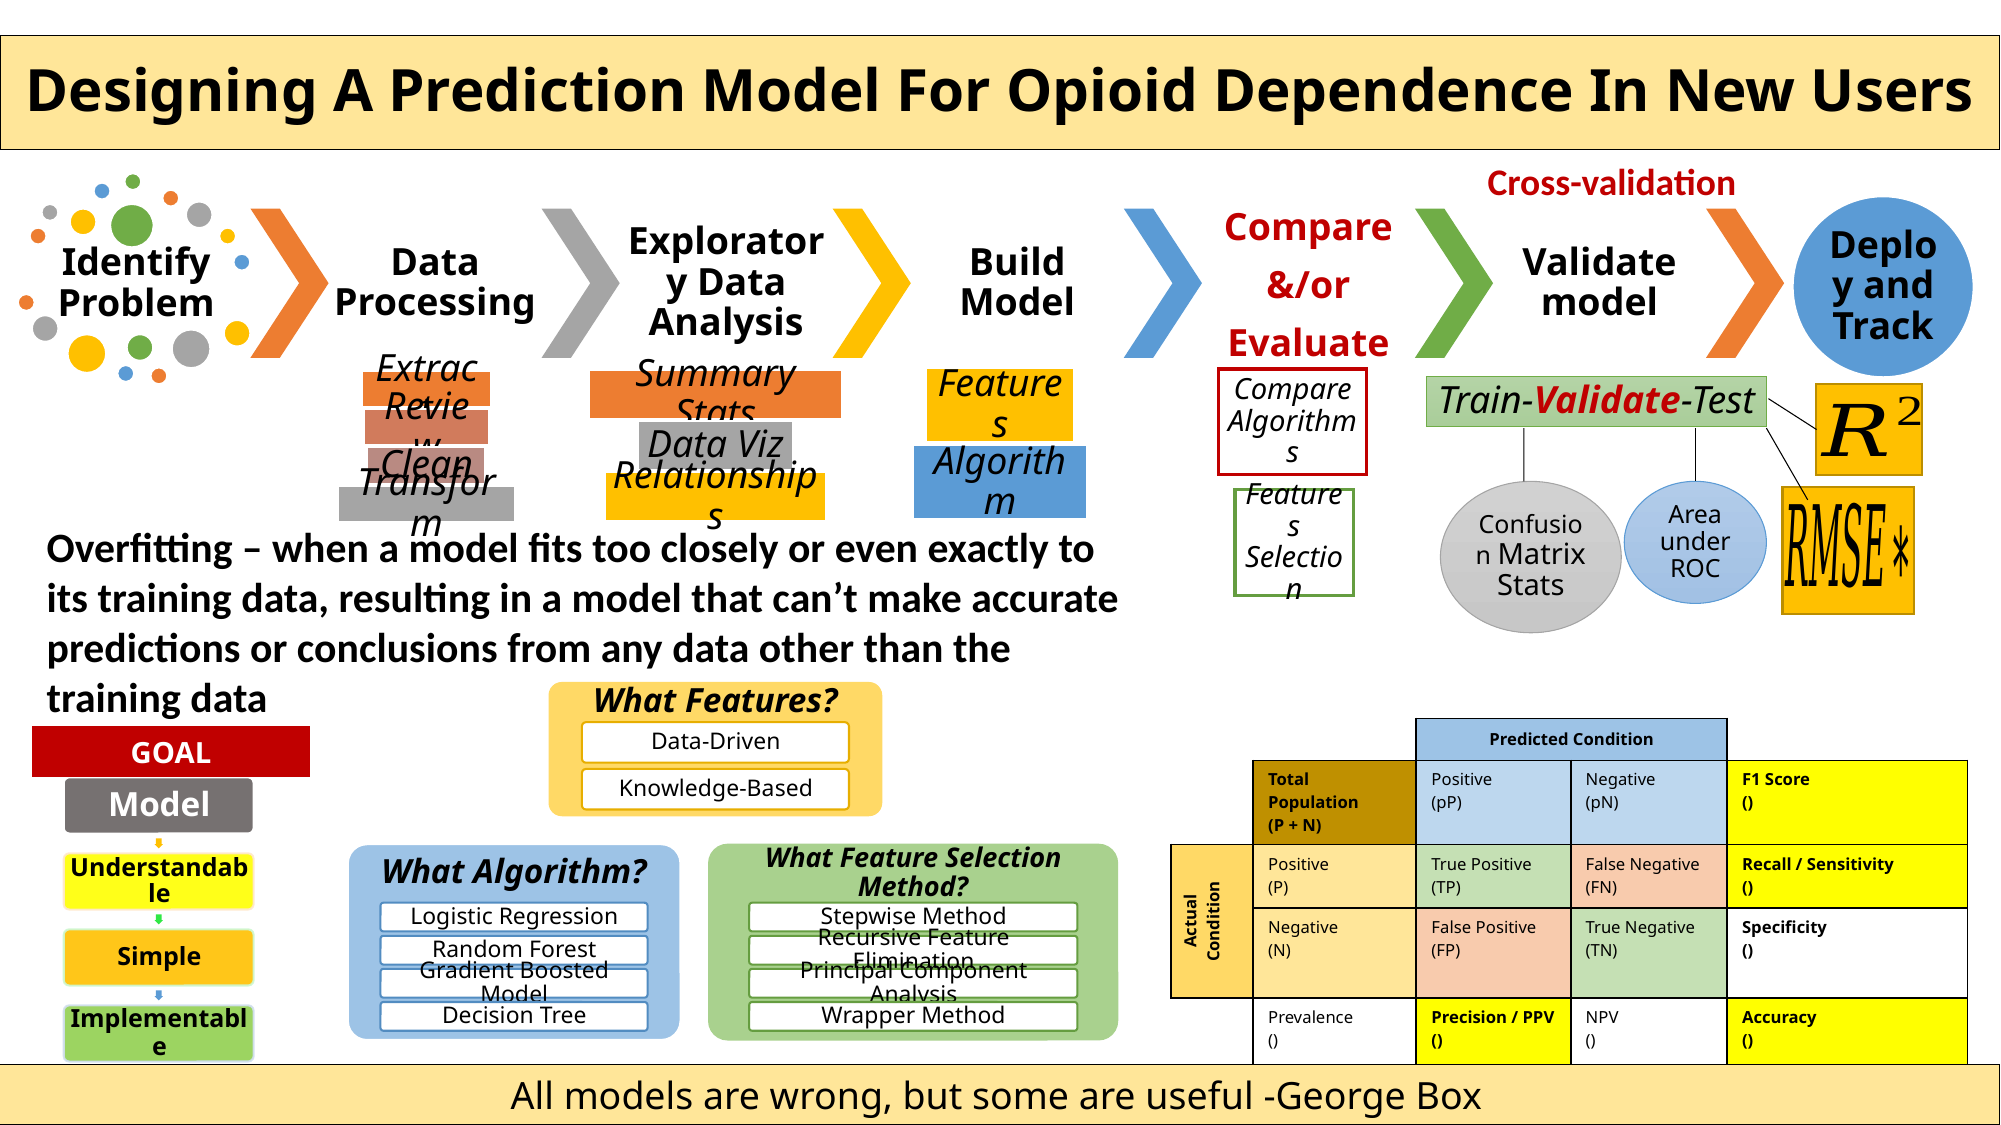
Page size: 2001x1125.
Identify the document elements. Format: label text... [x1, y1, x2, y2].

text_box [859, 367, 1141, 520]
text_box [329, 370, 524, 523]
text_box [346, 843, 682, 1041]
text_box Overfitting – when a model fits too closely or even exactly to its training data, resulting in a model that can’t make accurate predictions or conclusions from any data other than the training data [31, 513, 1141, 729]
footer EZE-EMIRI CN [662, 1042, 1338, 1103]
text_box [1196, 368, 1367, 475]
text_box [707, 843, 1119, 1041]
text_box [1426, 481, 1622, 633]
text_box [1426, 358, 1767, 444]
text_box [571, 369, 860, 522]
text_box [1766, 428, 1808, 500]
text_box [548, 681, 883, 817]
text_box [1768, 398, 1817, 430]
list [14, 149, 1986, 408]
text_box All models are wrong, but some are useful -George Box [0, 1064, 2000, 1125]
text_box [1624, 481, 1767, 604]
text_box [32, 726, 310, 1041]
title Designing A Prediction Model For Opioid Dependence In New Users [0, 35, 2000, 150]
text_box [1190, 489, 1361, 596]
